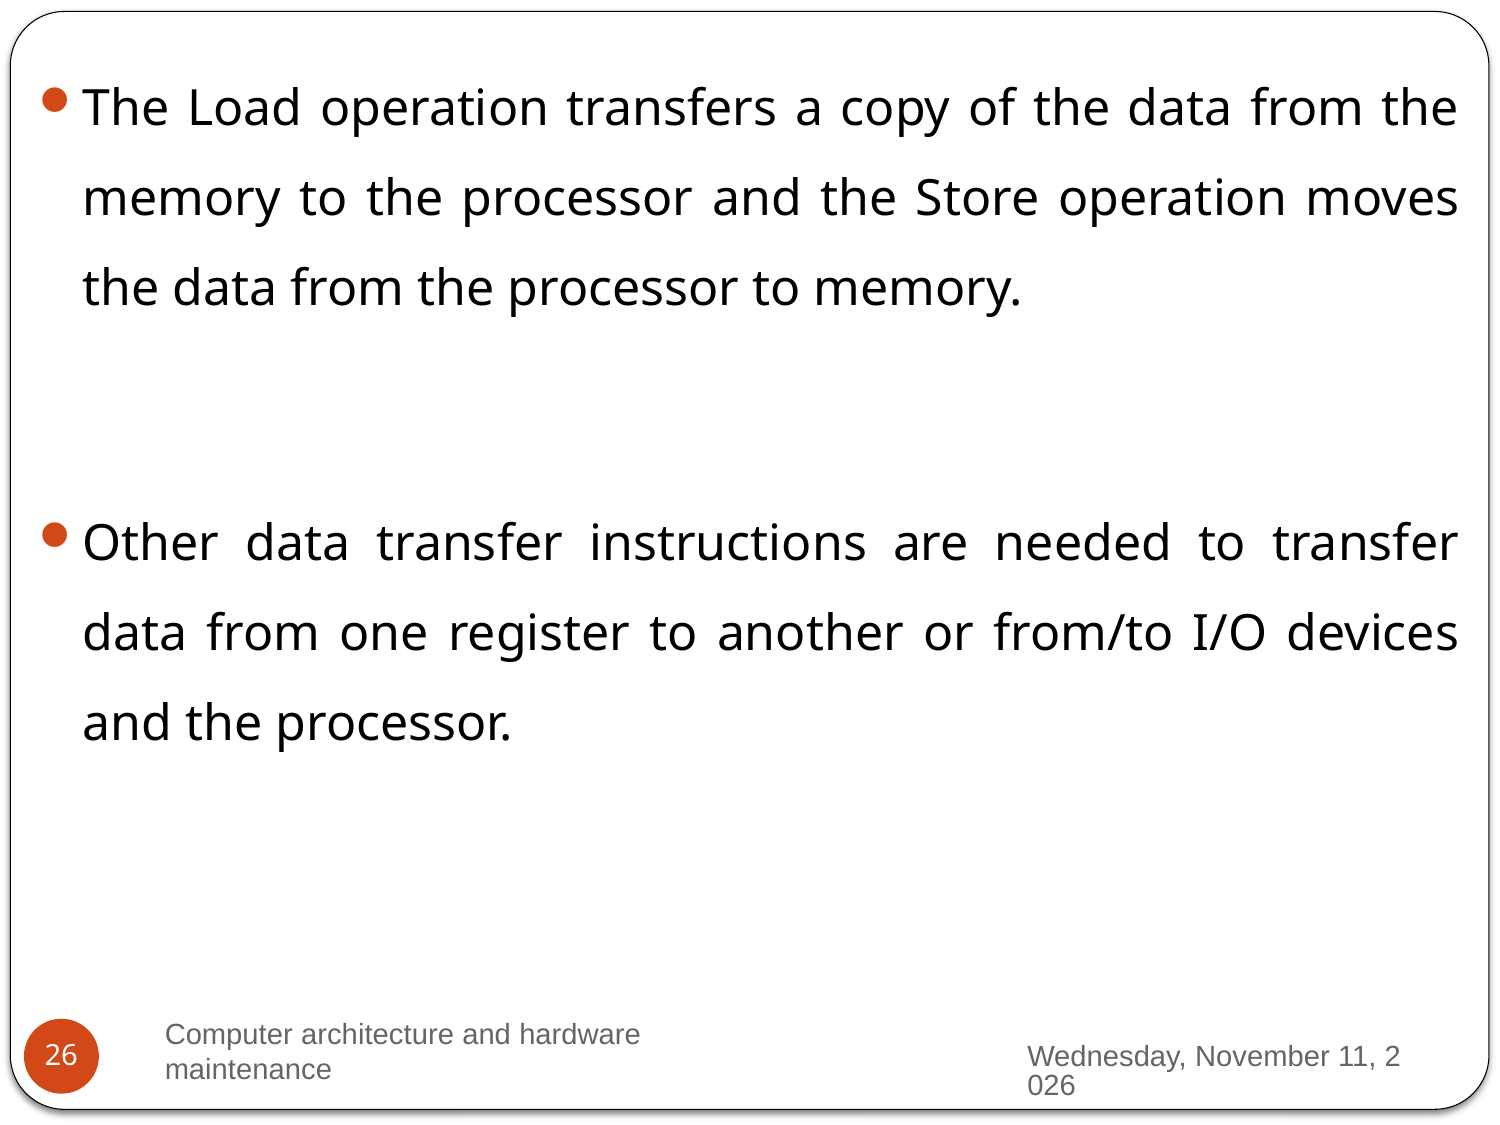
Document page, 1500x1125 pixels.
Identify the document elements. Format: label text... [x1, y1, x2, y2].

footer Computer architecture and hardware maintenance [150, 1012, 800, 1088]
slide_number 26 [23, 1018, 99, 1094]
list The Load operation transfers a copy of the data from the memory to the processor and the Store operation moves the data from the processor to memory. Other data transfer instructions are needed to transfer data from one register to another or from/to I/O devices and the processor. [23, 37, 1476, 1063]
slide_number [1012, 1015, 1419, 1094]
